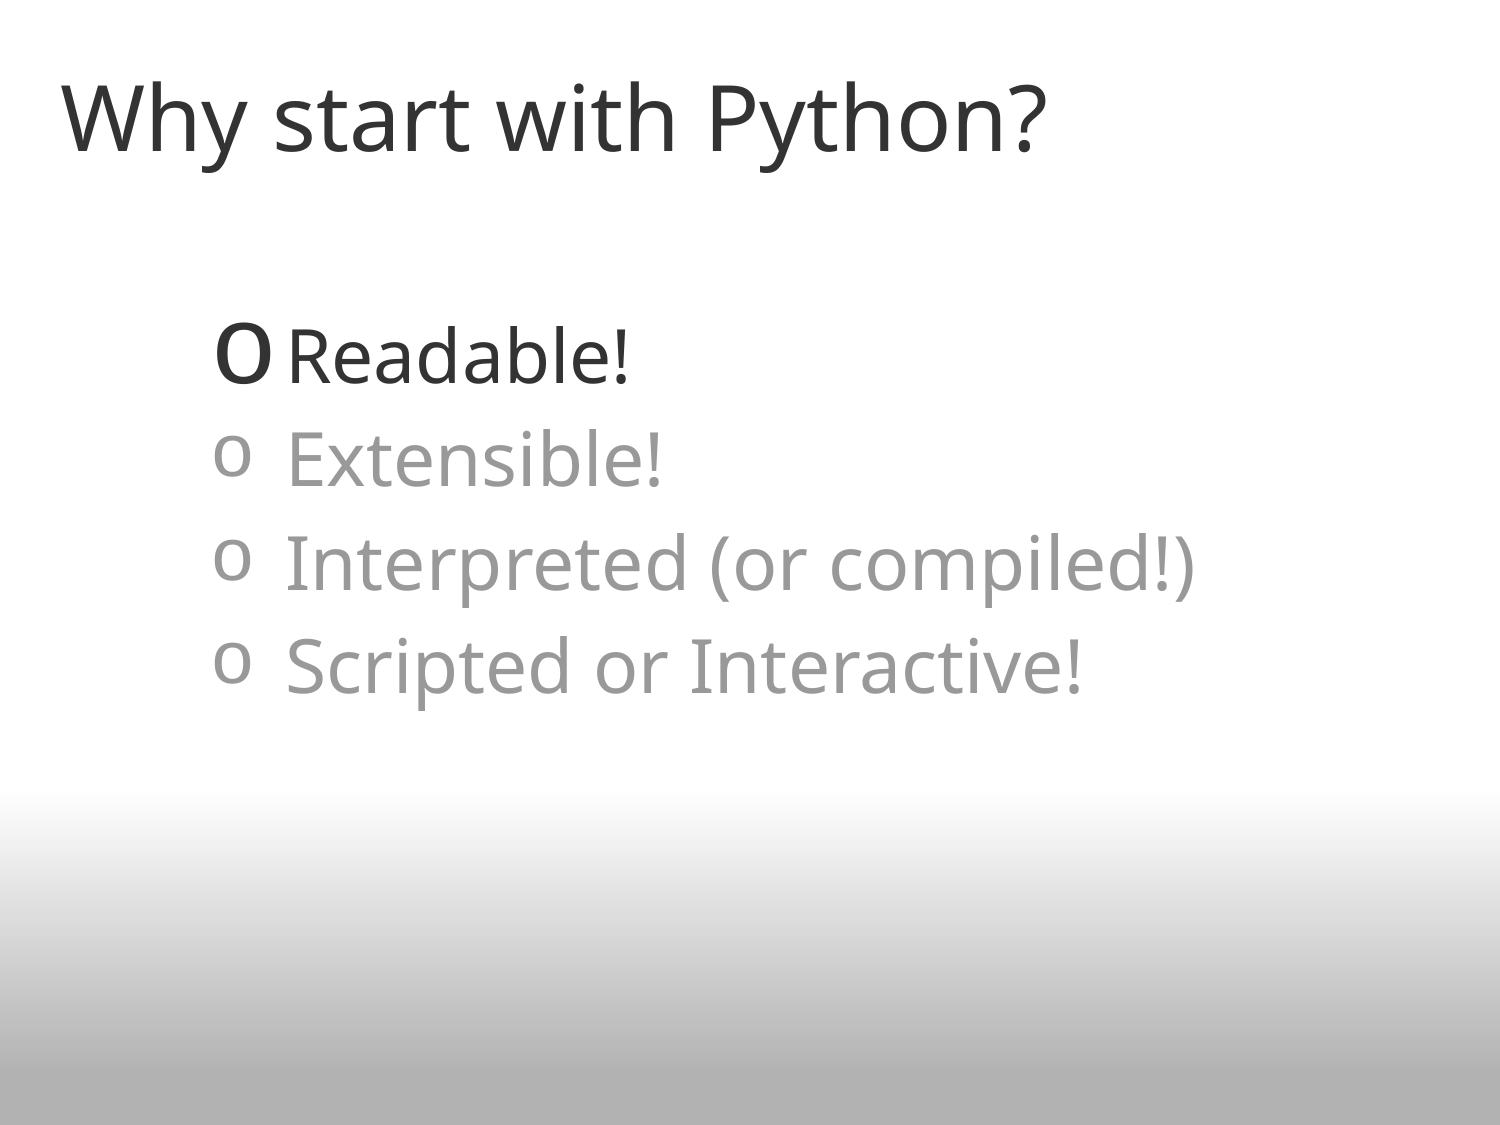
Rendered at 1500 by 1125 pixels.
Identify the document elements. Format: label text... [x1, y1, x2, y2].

picture [0, 0, 1500, 1125]
list Readable! Extensible! Interpreted (or compiled!) Scripted or Interactive! [45, 219, 1455, 1094]
title Why start with Python? [45, 45, 1455, 180]
